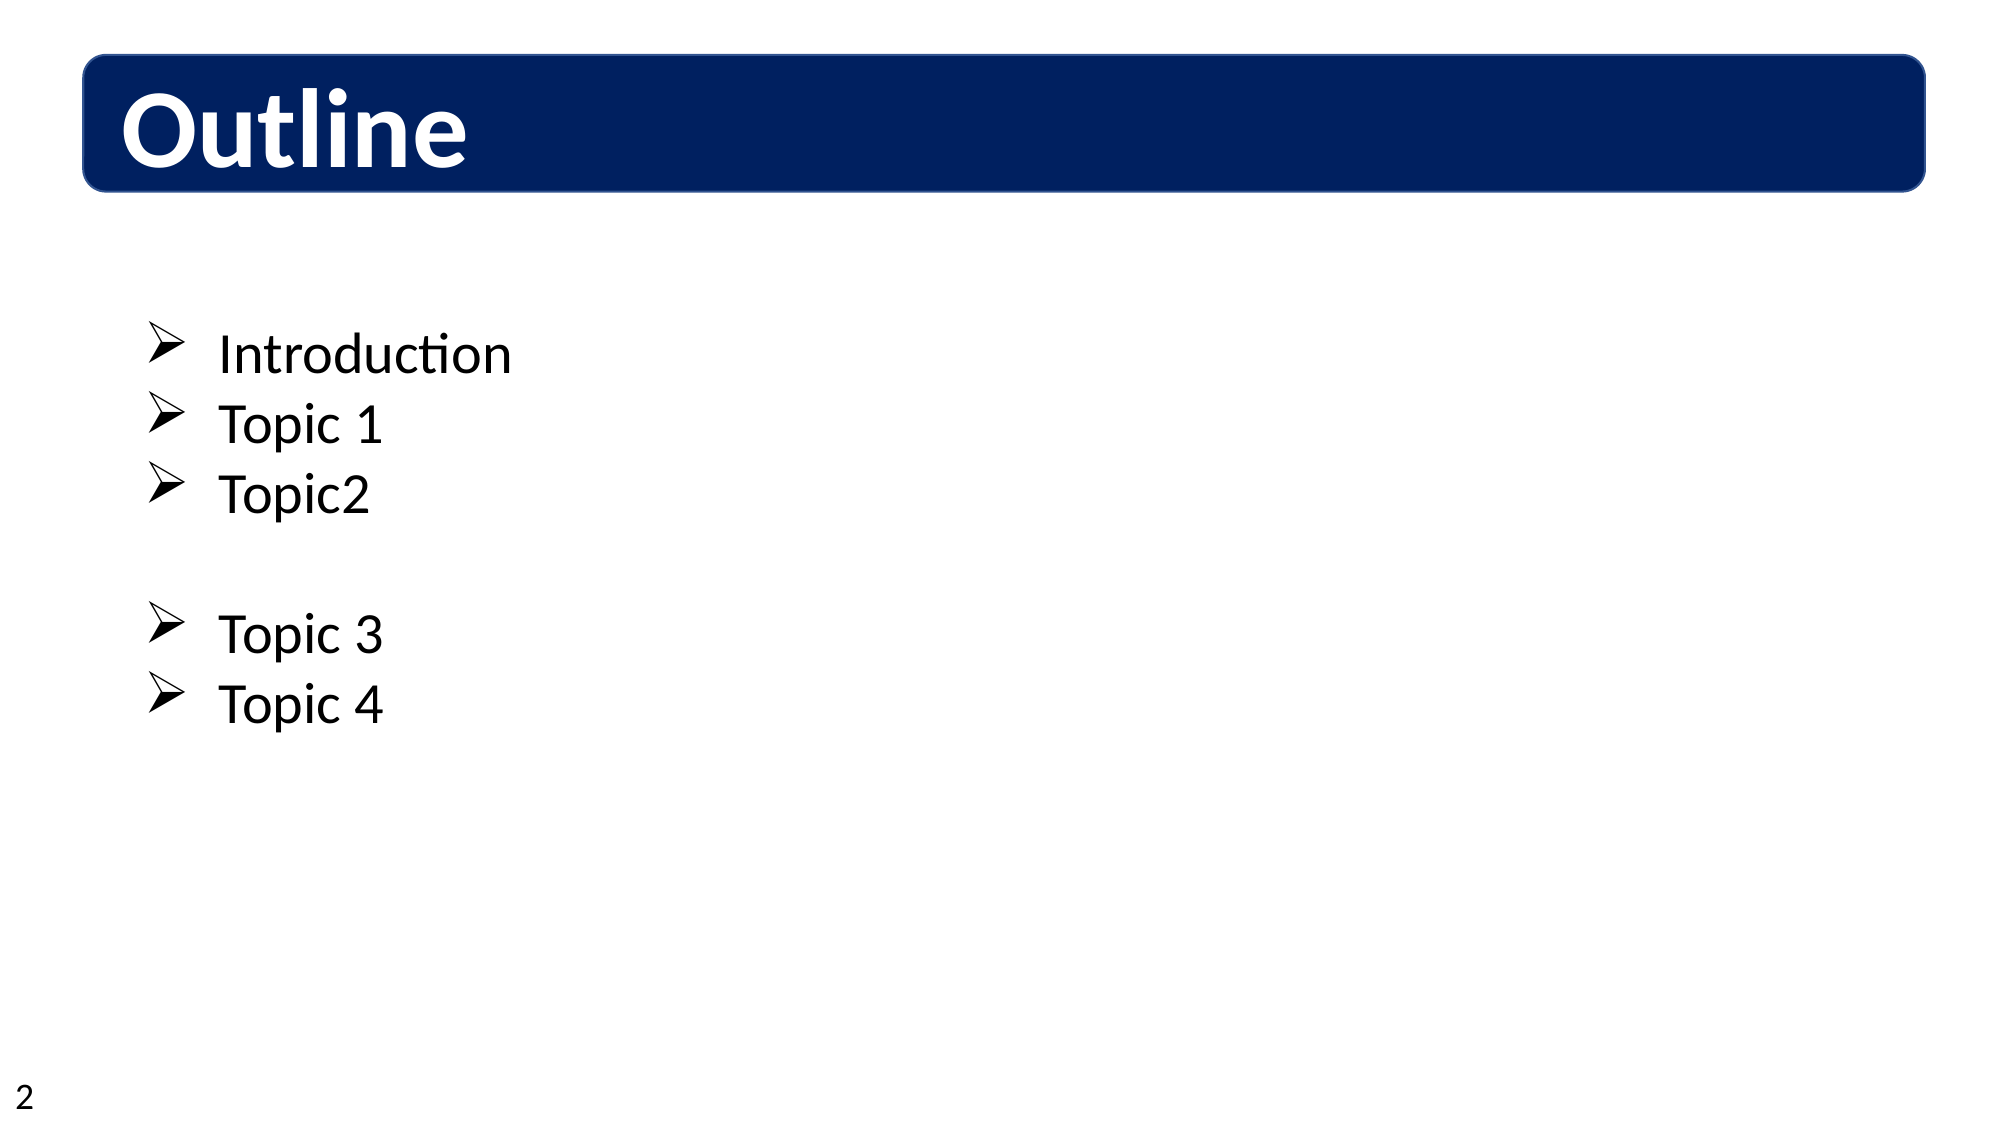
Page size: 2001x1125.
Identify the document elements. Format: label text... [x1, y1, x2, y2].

text_box [722, 53, 1926, 193]
text_box [82, 53, 106, 193]
text_box Introduction Topic 1 Topic2 Topic 3 Topic 4 [129, 307, 1084, 743]
text_box Outline [106, 47, 722, 198]
text_box 2 [0, 1064, 50, 1125]
